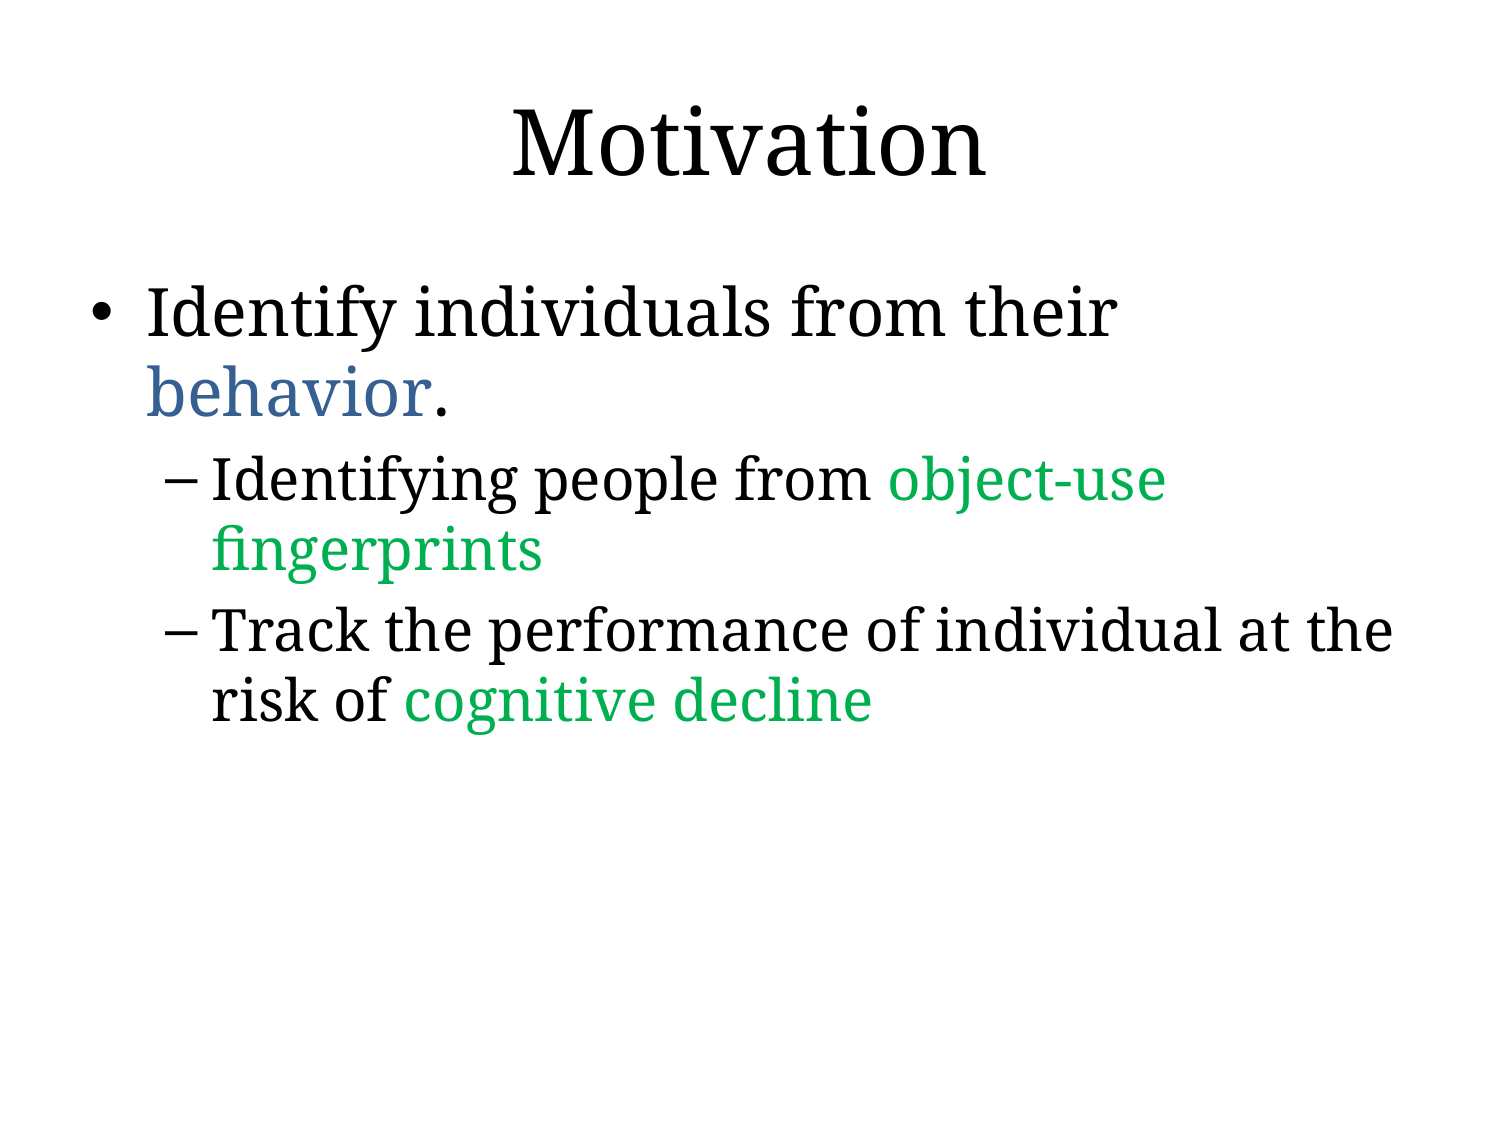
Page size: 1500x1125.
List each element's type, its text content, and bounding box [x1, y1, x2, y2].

title Motivation [74, 44, 1426, 233]
list Identify individuals from their behavior. Identifying people from object-use fingerprints Track the performance of individual at the risk of cognitive decline [74, 262, 1426, 1006]
